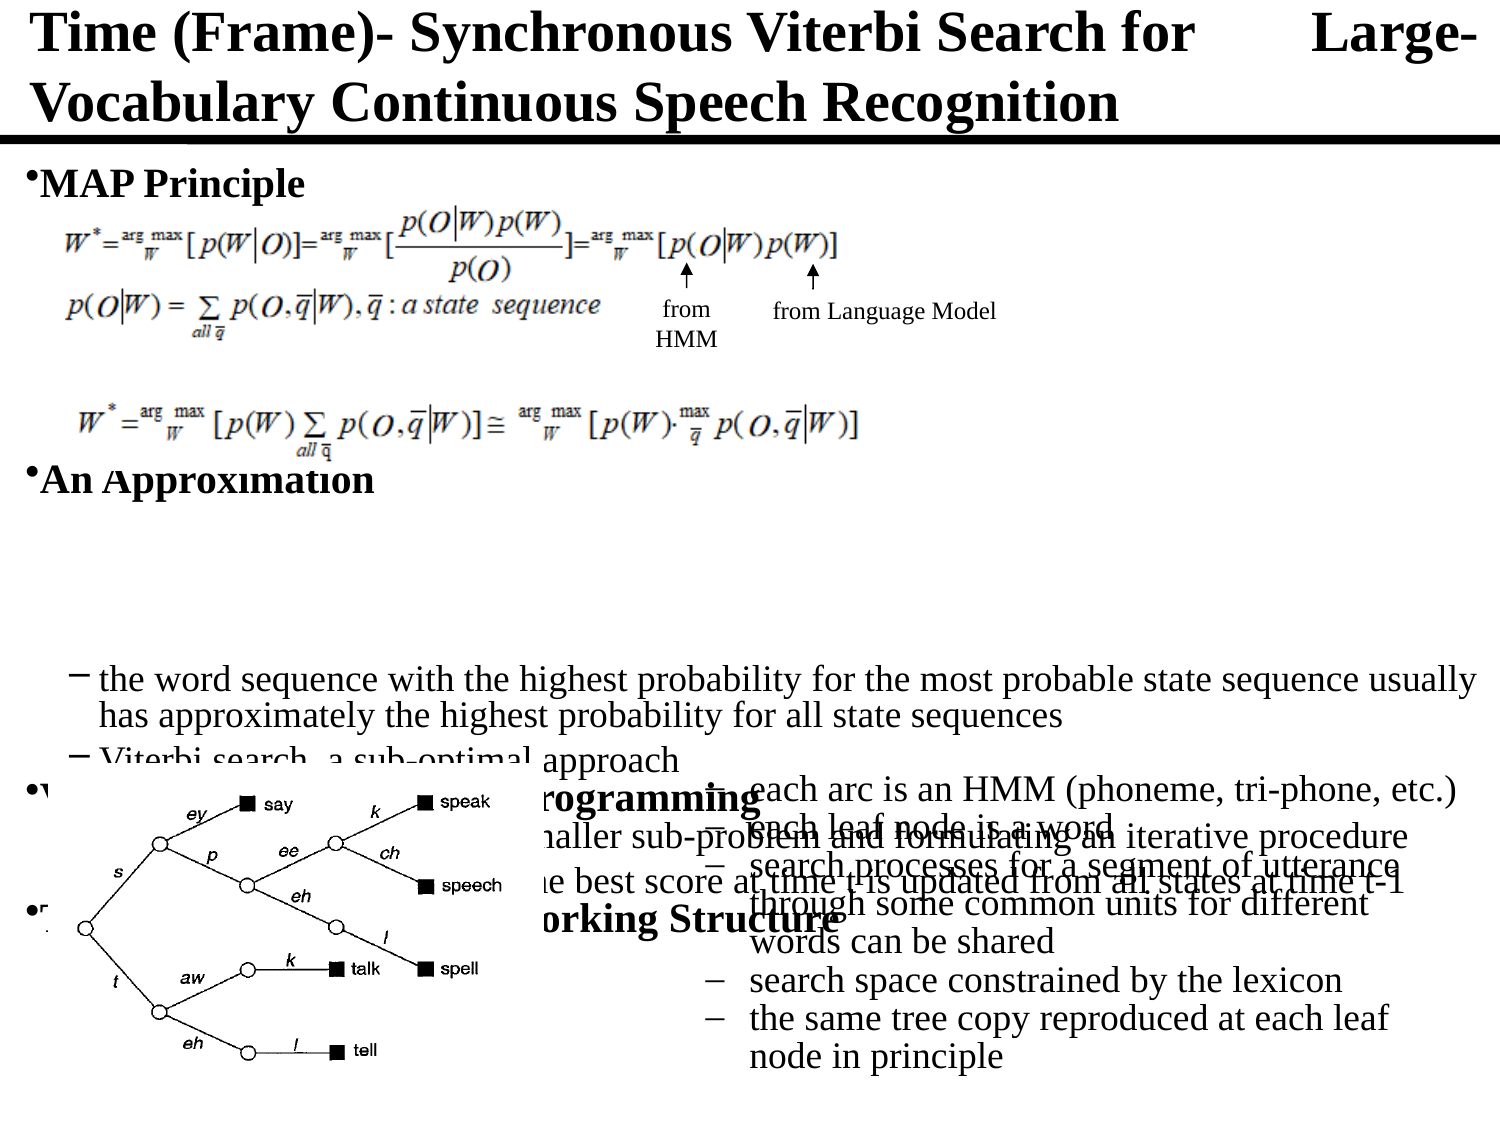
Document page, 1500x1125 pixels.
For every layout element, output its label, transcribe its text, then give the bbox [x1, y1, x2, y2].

list MAP Principle An Approximation the word sequence with the highest probability for the most probable state sequence usually has approximately the highest probability for all state sequences Viterbi search, a sub-optimal approach Viterbi Search―Dynamic Programming replacing the problem by a smaller sub-problem and formulating an iterative procedure time (frame)- synchronous: the best score at time t is updated from all states at time t-1 Tree Lexicon as the Basic Working Structure [10, 157, 1500, 1103]
text_box each arc is an HMM (phoneme, tri-phone, etc.) each leaf node is a word search processes for a segment of utterance through some common units for different words can be shared search space constrained by the lexicon the same tree copy reproduced at each leaf node in principle [690, 763, 1482, 1089]
picture [66, 392, 866, 472]
picture [64, 200, 855, 350]
title Time (Frame)- Synchronous Viterbi Search for Large-Vocabulary Continuous Speech Recognition [14, 0, 1500, 132]
picture [48, 762, 544, 1080]
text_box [620, 262, 1020, 327]
